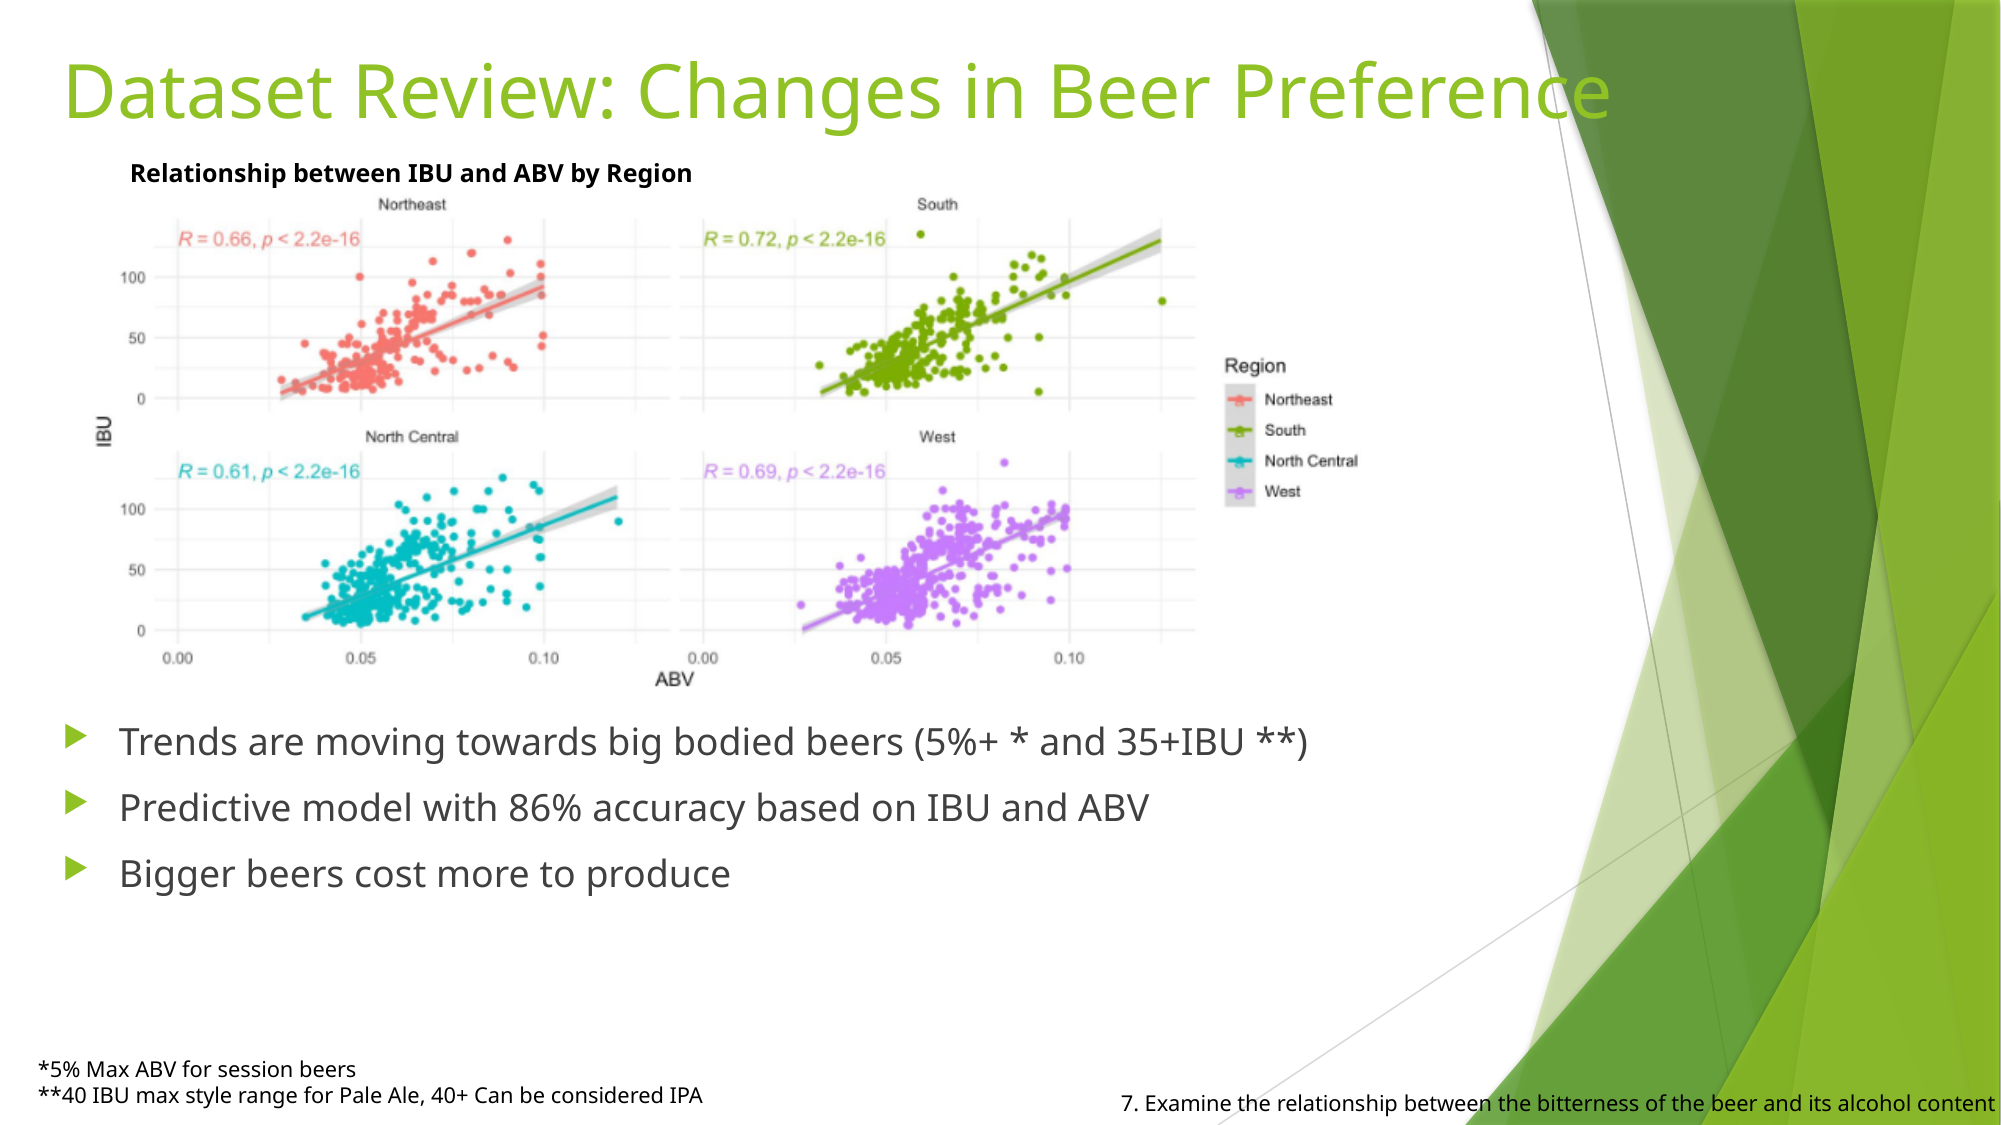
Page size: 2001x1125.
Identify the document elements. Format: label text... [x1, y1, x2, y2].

text_box Dataset Review: Changes in Beer Preference [47, 35, 1868, 253]
text_box *5% Max ABV for session beers **40 IBU max style range for Pale Ale, 40+ Can be considered IPA [23, 1047, 1385, 1116]
picture [87, 148, 1372, 692]
list Trends are moving towards big bodied beers (5%+ * and 35+IBU **) Predictive model with 86% accuracy based on IBU and ABV Bigger beers cost more to produce [47, 710, 1574, 1048]
text_box 7. Examine the relationship between the bitterness of the beer and its alcohol content [1106, 1082, 2000, 1123]
